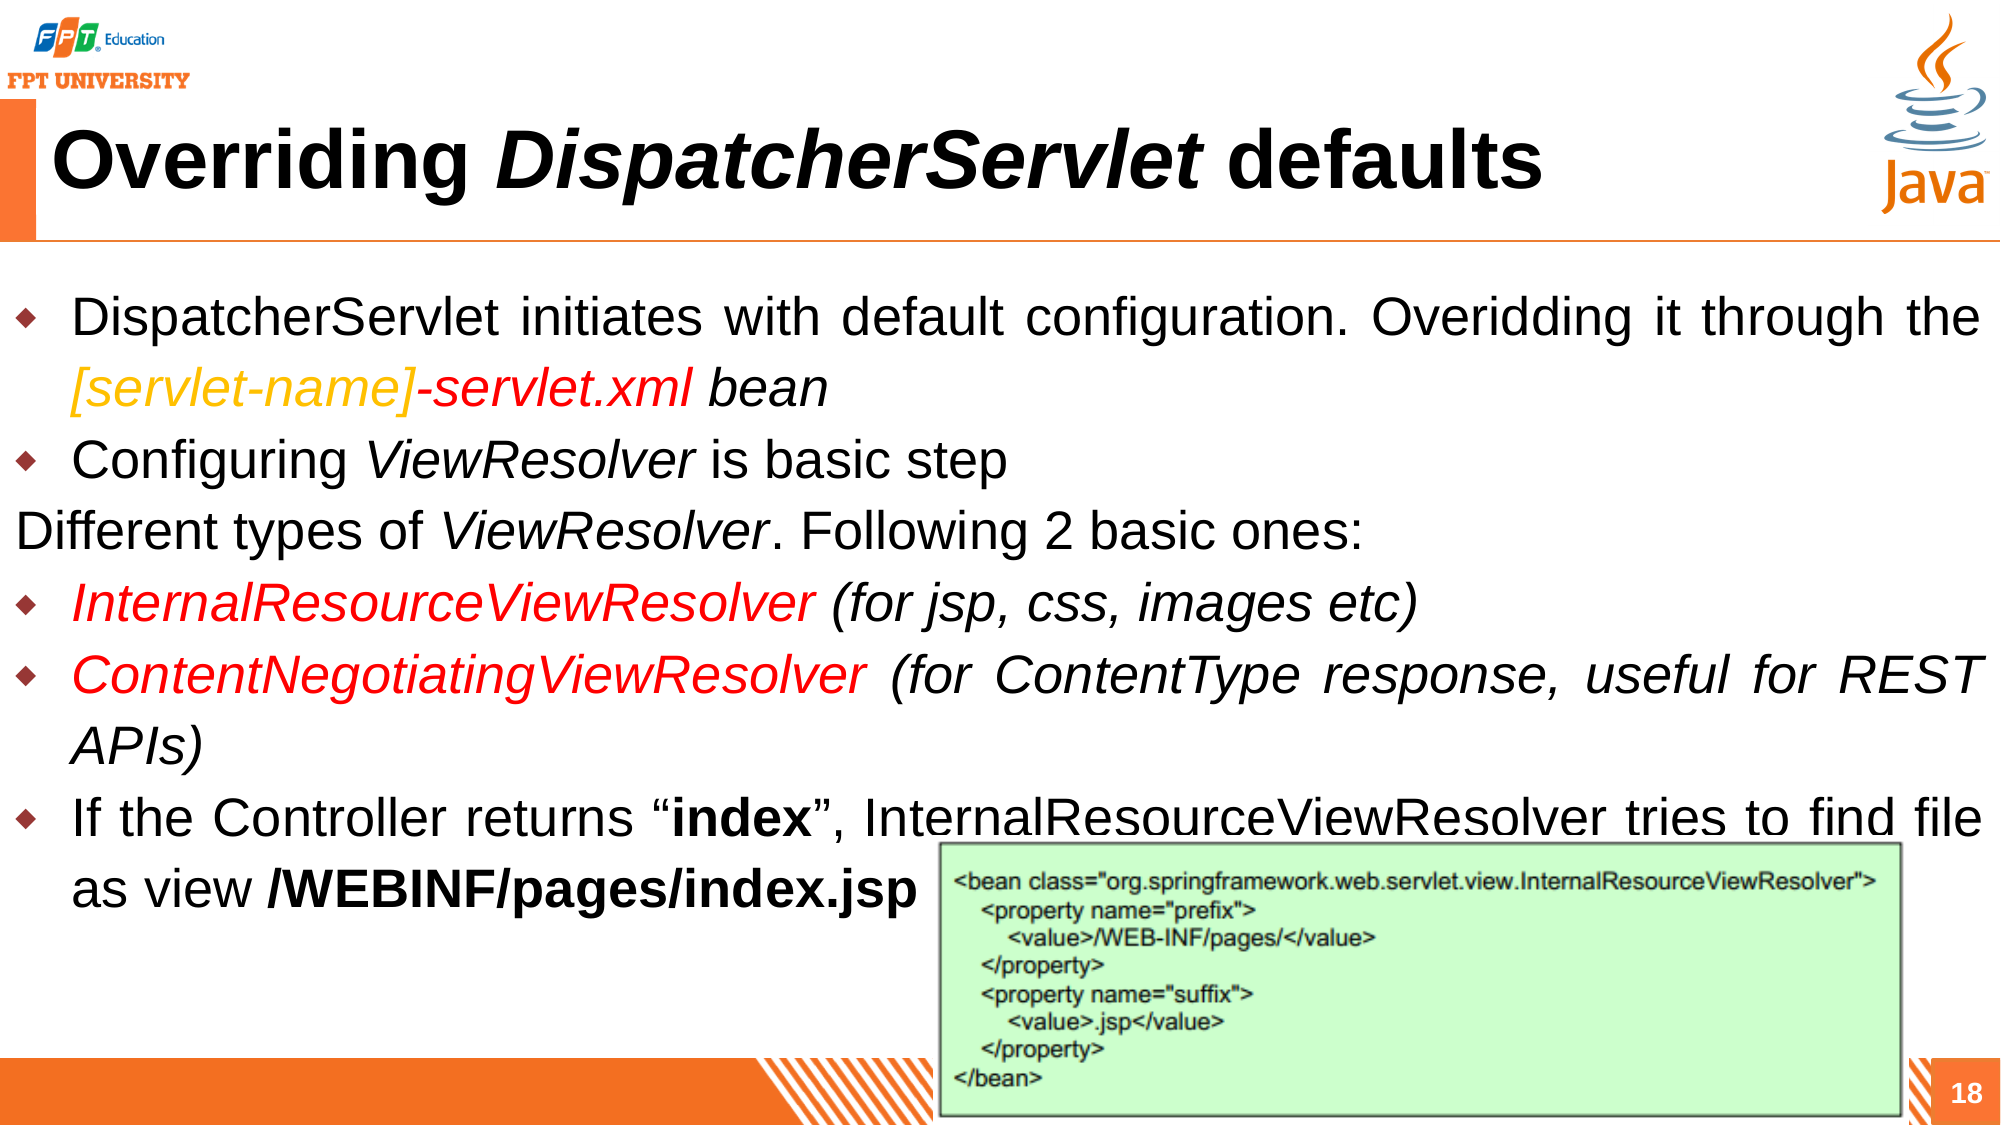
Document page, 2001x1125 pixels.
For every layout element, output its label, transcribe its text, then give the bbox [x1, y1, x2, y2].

title Overriding DispatcherServlet defaults [36, 108, 1869, 215]
picture [0, 2, 197, 99]
picture [0, 834, 1934, 1125]
picture [1868, 4, 2000, 226]
slide_number 18 [1933, 1059, 2000, 1124]
list DispatcherServlet initiates with default configuration. Overidding it through the [servlet-name]-servlet.xml bean Configuring ViewResolver is basic step Different types of ViewResolver. Following 2 basic ones: InternalResourceViewResolver (for jsp, css, images etc) ContentNegotiatingViewResolver (for ContentType response, useful for REST APIs) If the Controller returns “index”, InternalResourceViewResolver tries to find file as view /WEBINF/pages/index.jsp [0, 266, 2000, 1057]
